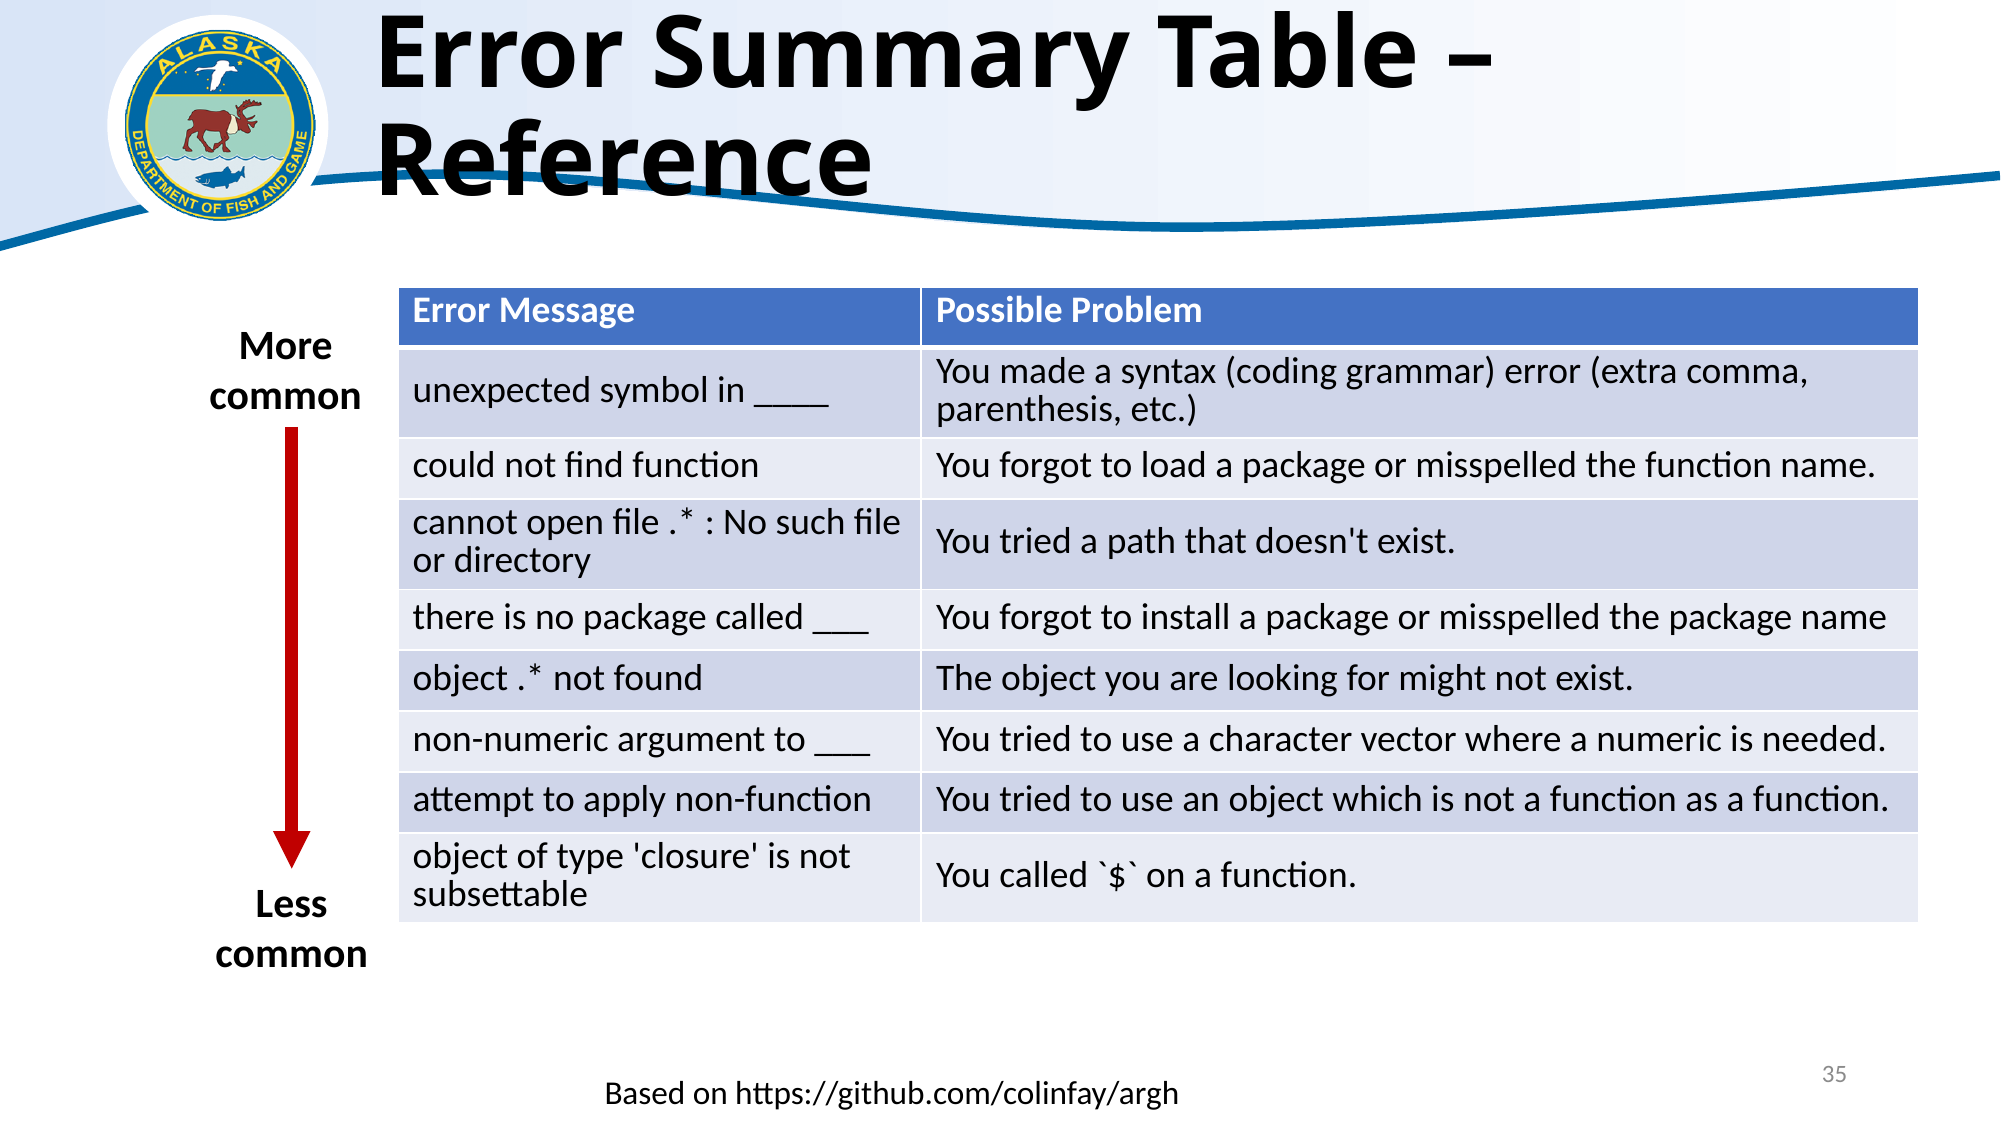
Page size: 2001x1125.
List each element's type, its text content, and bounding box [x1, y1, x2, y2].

table_cell could not find function [399, 439, 920, 498]
table_cell You forgot to install a package or misspelled the package name [922, 590, 1918, 649]
table_header Possible Problem [922, 288, 1918, 345]
table_cell You tried to use a character vector where a numeric is needed. [922, 712, 1918, 771]
picture [35, 17, 404, 231]
table_cell You tried to use an object which is not a function as a function. [922, 773, 1918, 832]
table_cell there is no package called ___ [399, 590, 920, 649]
table_cell object .* not found [399, 651, 920, 710]
table_header Error Message [399, 288, 920, 345]
table_cell non-numeric argument to ___ [399, 712, 920, 771]
table_cell cannot open file .* : No such file or directory [399, 500, 920, 589]
table_cell You tried a path that doesn't exist. [922, 500, 1918, 589]
text_box Less common [179, 868, 404, 984]
table_cell attempt to apply non-function [399, 773, 920, 832]
table_cell You called `$` on a function. [922, 834, 1918, 922]
table_cell object of type 'closure' is not subsettable [399, 834, 920, 922]
table_cell unexpected symbol in ____ [399, 350, 920, 437]
text_box More common [173, 310, 398, 426]
text_box Based on https://github.com/colinfay/argh [589, 1063, 1413, 1119]
table_cell The object you are looking for might not exist. [922, 651, 1918, 710]
title Error Summary Table – Reference [358, 0, 2000, 218]
slide_number 35 [1412, 1042, 1863, 1103]
table_cell You forgot to load a package or misspelled the function name. [922, 439, 1918, 498]
table_cell You made a syntax (coding grammar) error (extra comma, parenthesis, etc.) [922, 350, 1918, 437]
